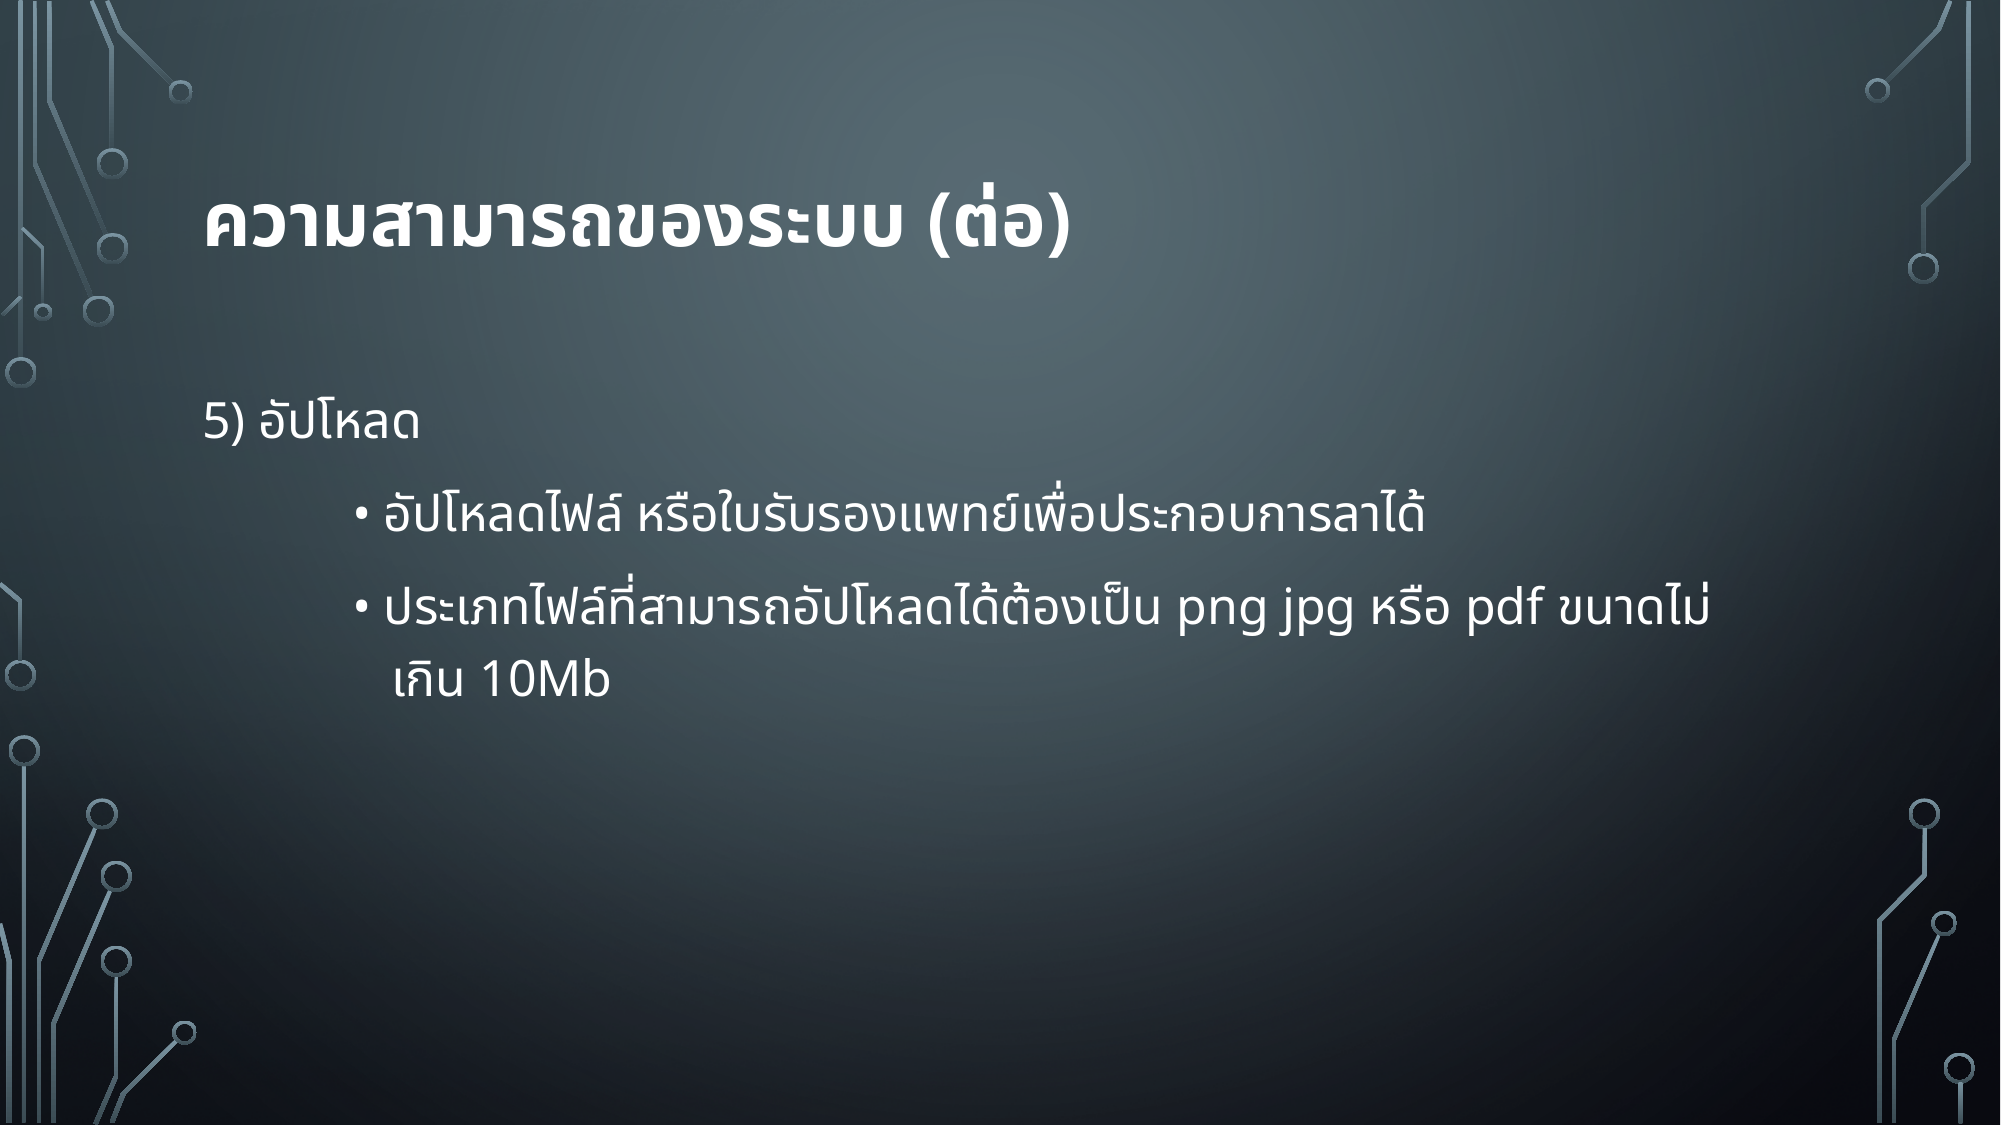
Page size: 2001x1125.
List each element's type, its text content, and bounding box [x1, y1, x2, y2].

list 5) อัปโหลด • อัปโหลดไฟล์ หรือใบรับรองแพทย์เพื่อประกอบการลาได้ • ประเภทไฟล์ที่สามารถอัปโหลดได้ต้องเป็น png jpg หรือ pdf ขนาดไม่ เกิน 10Mb [187, 369, 1813, 950]
title ความสามารถของระบบ (ต่อ) [187, 101, 1813, 344]
